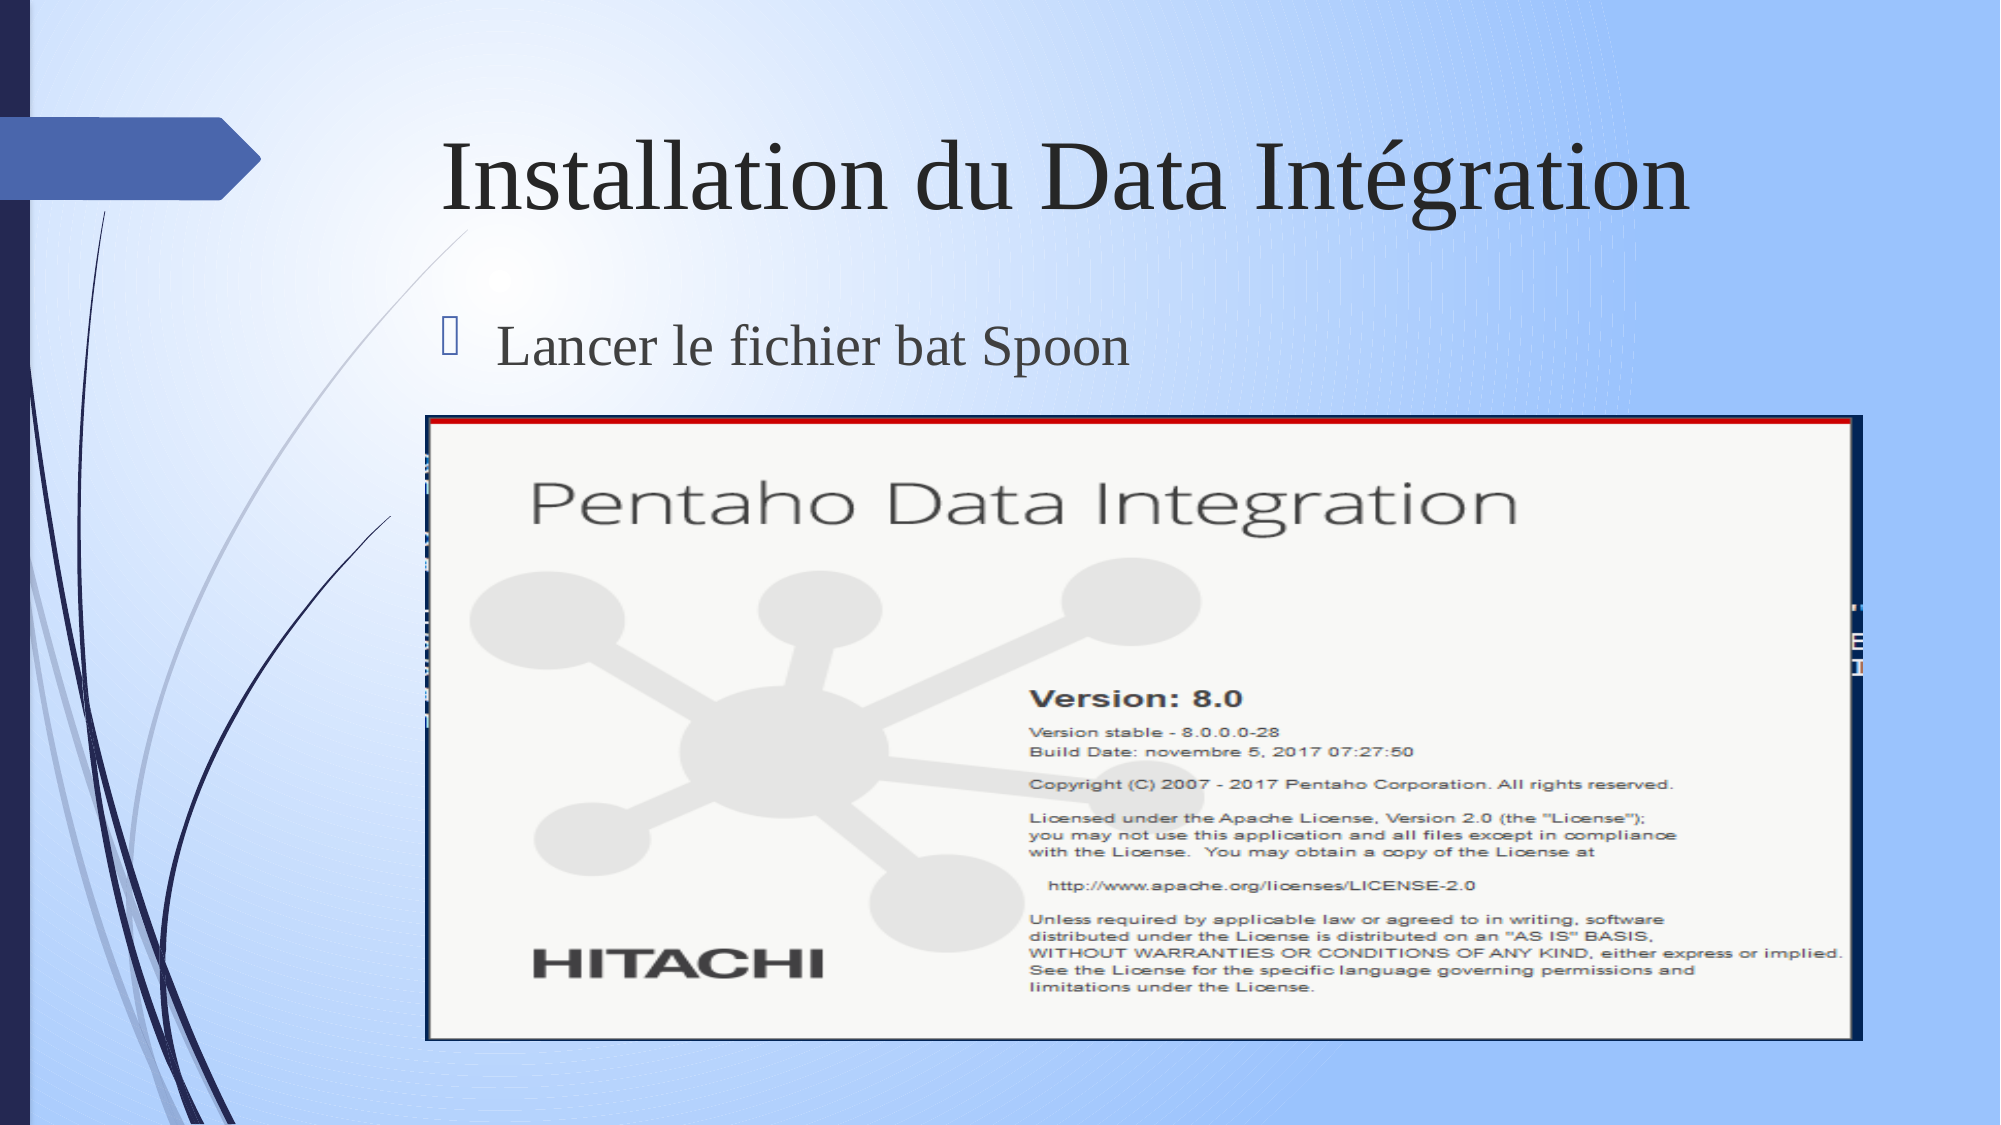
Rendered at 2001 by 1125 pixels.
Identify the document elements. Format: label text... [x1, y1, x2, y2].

picture [425, 414, 1863, 1041]
list Lancer le fichier bat Spoon [425, 299, 1863, 414]
title Installation du Data Intégration [425, 102, 1888, 250]
